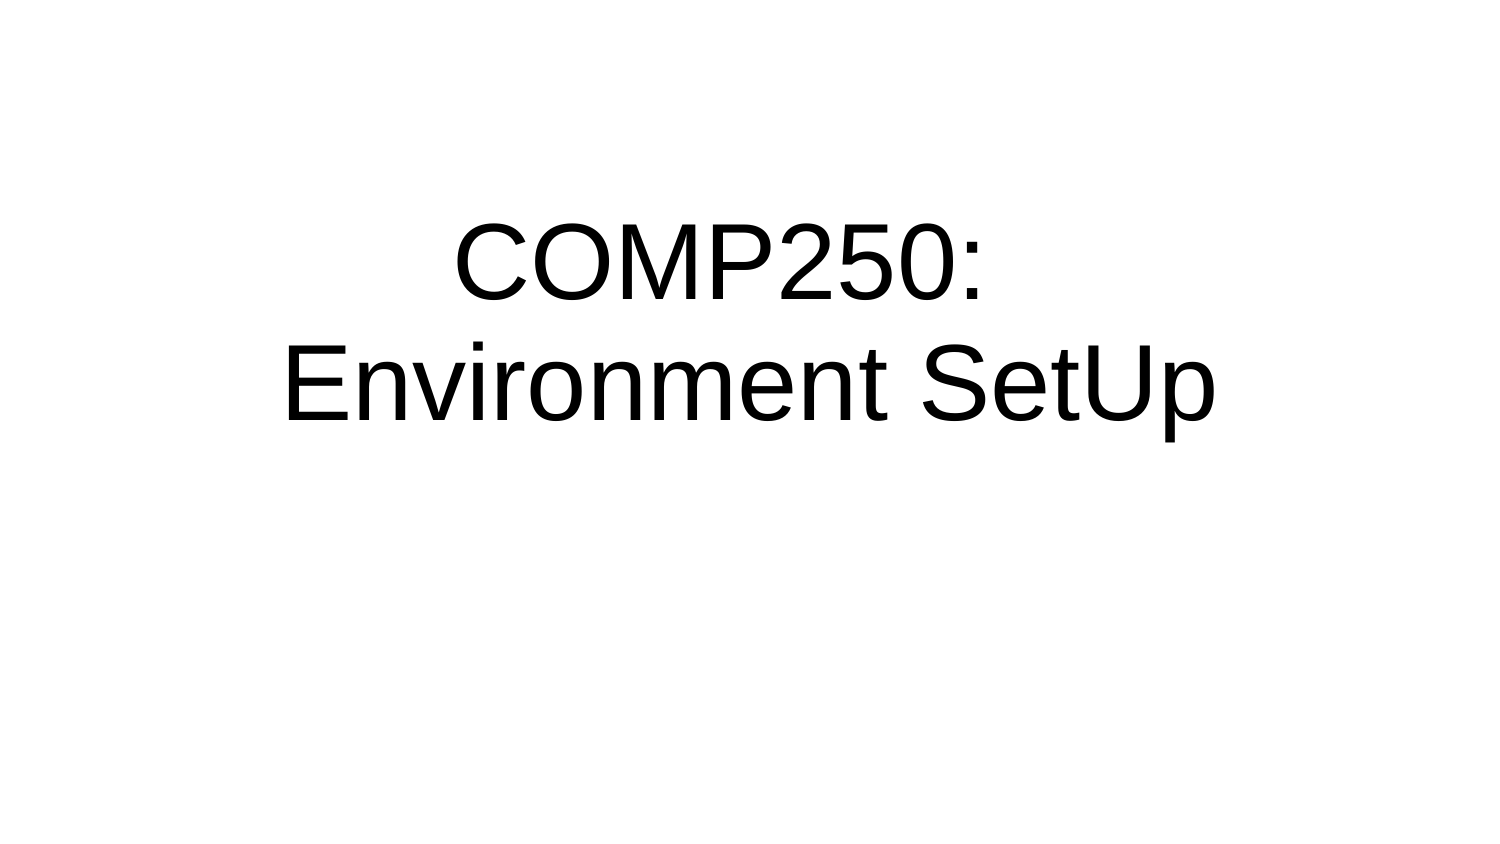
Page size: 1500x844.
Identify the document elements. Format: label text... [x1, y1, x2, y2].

title COMP250: Environment SetUp [51, 122, 1449, 459]
